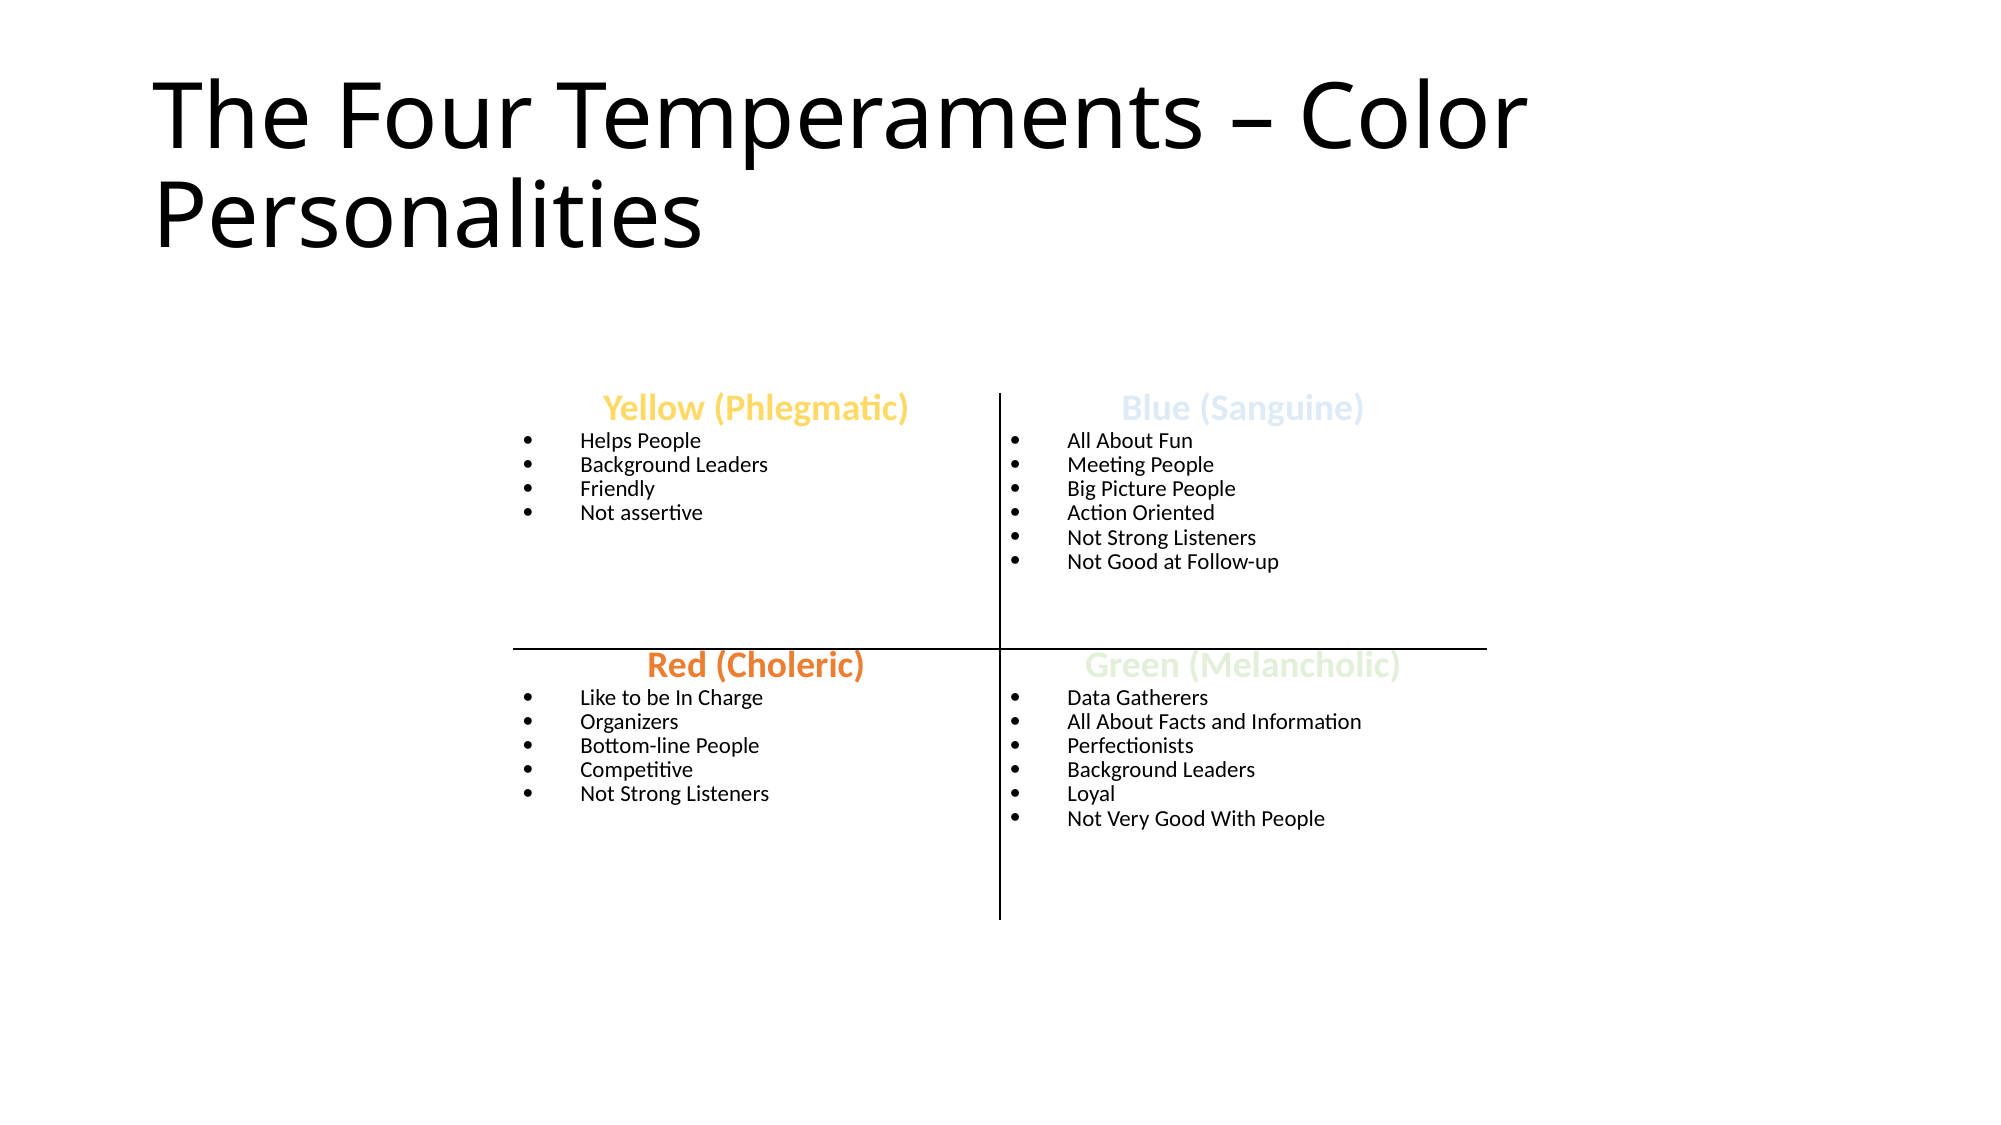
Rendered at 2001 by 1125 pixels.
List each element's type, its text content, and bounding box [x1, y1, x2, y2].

table_cell Red (Choleric) Like to be In Charge Organizers Bottom-line People Competitive Not Strong Listeners [513, 650, 999, 920]
table_cell Green (Melancholic) Data Gatherers All About Facts and Information Perfectionists Background Leaders Loyal Not Very Good With People [1001, 650, 1487, 920]
table_header Yellow (Phlegmatic) Helps People Background Leaders Friendly Not assertive [513, 393, 999, 648]
table_header Blue (Sanguine) All About Fun Meeting People Big Picture People Action Oriented Not Strong Listeners Not Good at Follow-up [1001, 393, 1487, 648]
title The Four Temperaments – Color Personalities [137, 59, 1863, 278]
